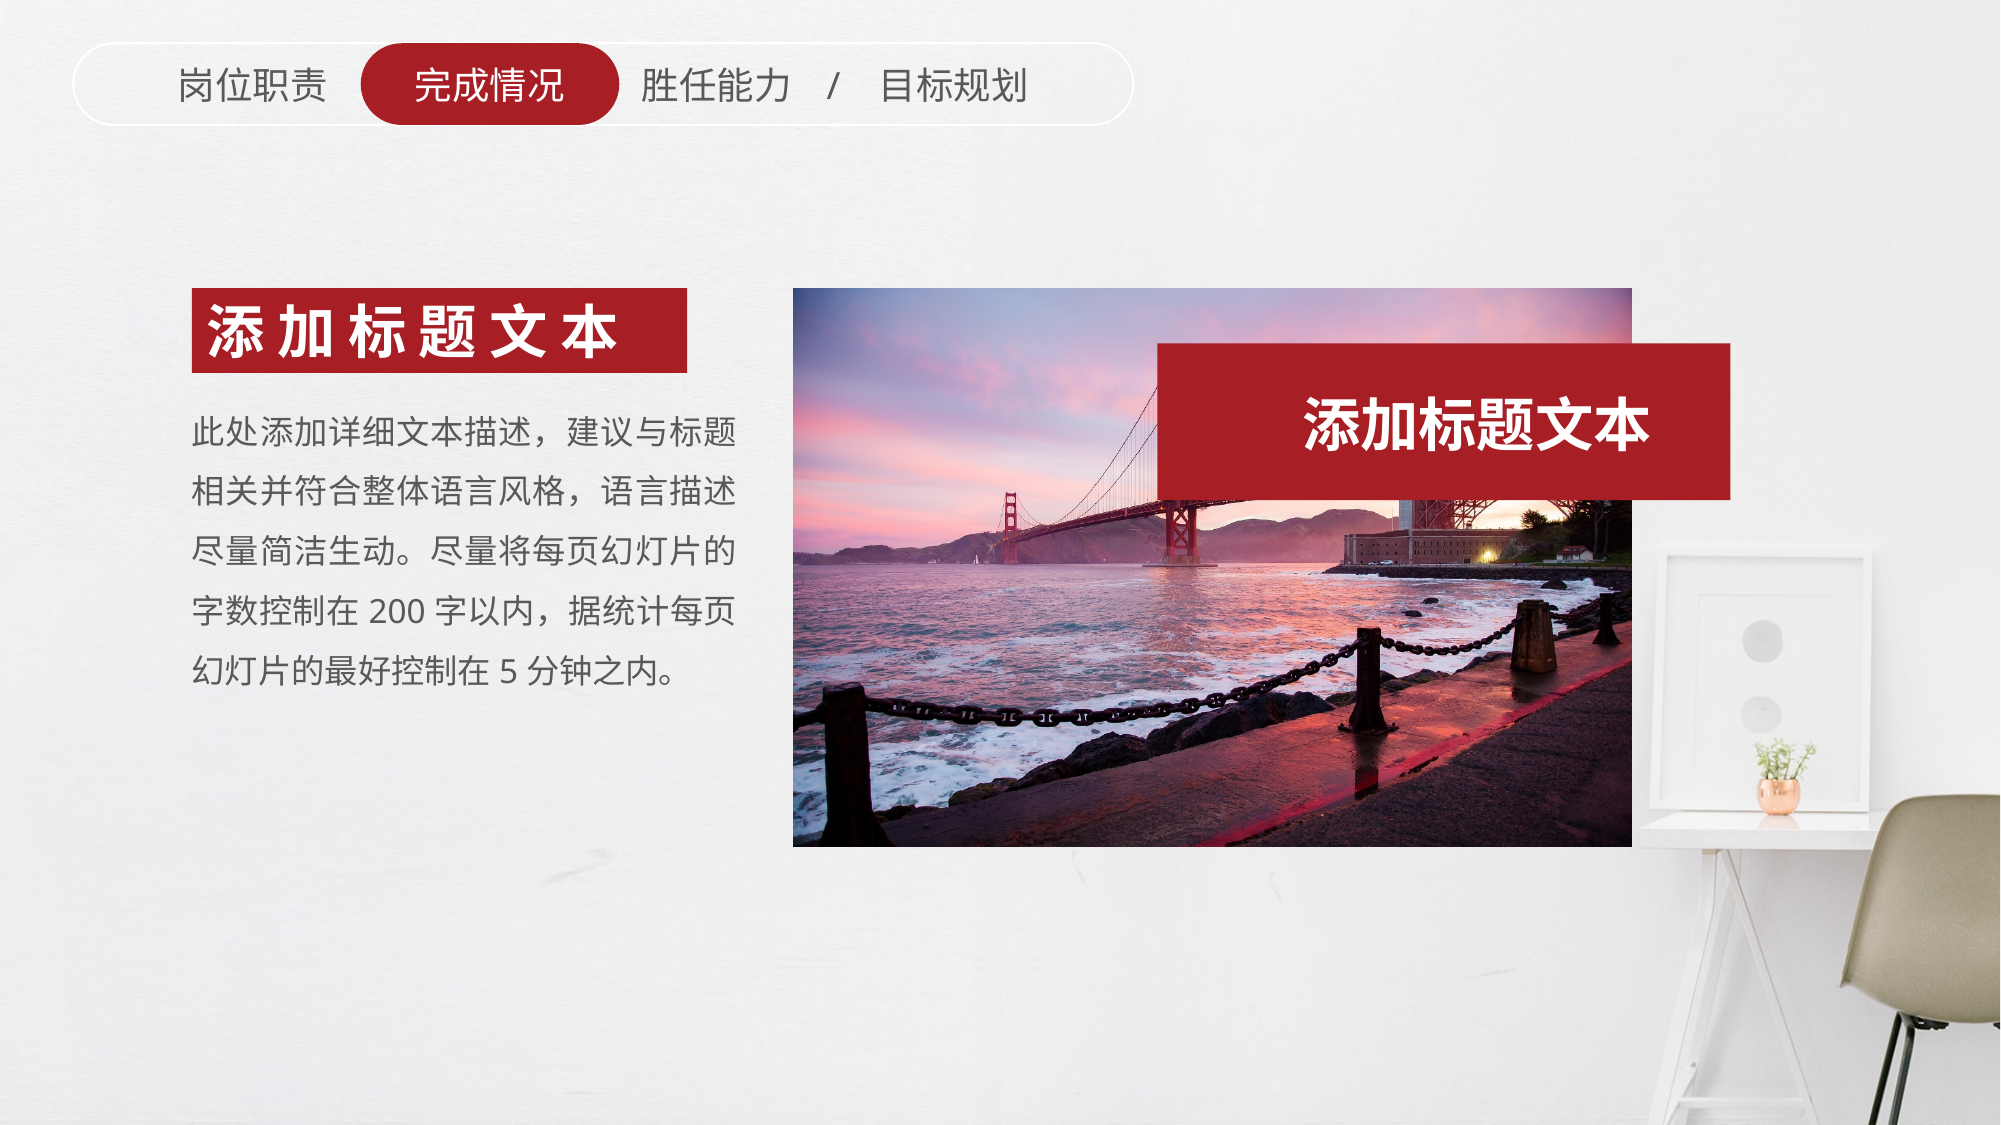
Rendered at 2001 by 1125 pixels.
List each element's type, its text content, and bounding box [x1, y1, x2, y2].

text_box 此处添加详细文本描述，建议与标题相关并符合整体语言风格，语言描述尽量简洁生动。尽量将每页幻灯片的字数控制在200字以内，据统计每页幻灯片的最好控制在5分钟之内。 [191, 390, 738, 691]
text_box 添加标题文本 [191, 288, 688, 373]
text_box 完成情况 [359, 42, 621, 126]
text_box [1157, 343, 1731, 501]
text_box 岗位职责 胜任能力 / 目标规划 [72, 42, 393, 126]
text_box 岗位职责 胜任能力 / 目标规划 [587, 42, 1135, 126]
picture [0, 0, 2001, 1125]
